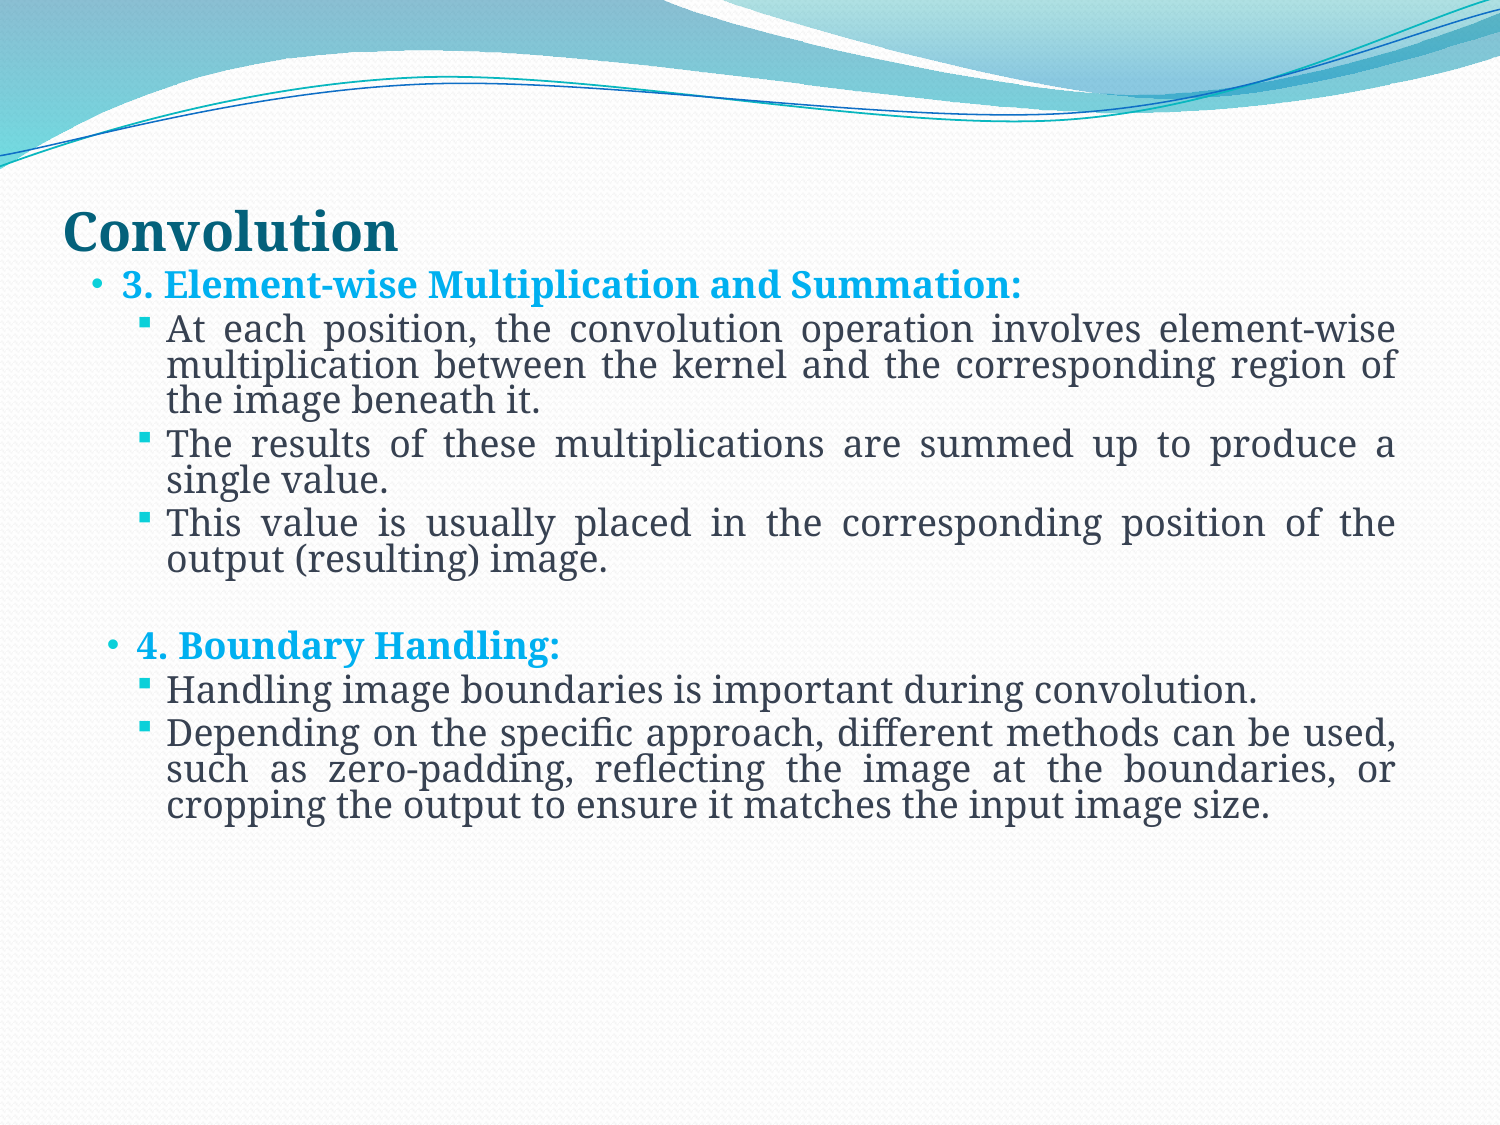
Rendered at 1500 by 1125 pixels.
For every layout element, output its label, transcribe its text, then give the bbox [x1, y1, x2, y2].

title Convolution [62, 75, 1413, 262]
list 3. Element-wise Multiplication and Summation: At each position, the convolution operation involves element-wise multiplication between the kernel and the corresponding region of the image beneath it. The results of these multiplications are summed up to produce a single value. This value is usually placed in the corresponding position of the output (resulting) image. 4. Boundary Handling: Handling image boundaries is important during convolution. Depending on the specific approach, different methods can be used, such as zero-padding, reflecting the image at the boundaries, or cropping the output to ensure it matches the input image size. [62, 262, 1413, 983]
